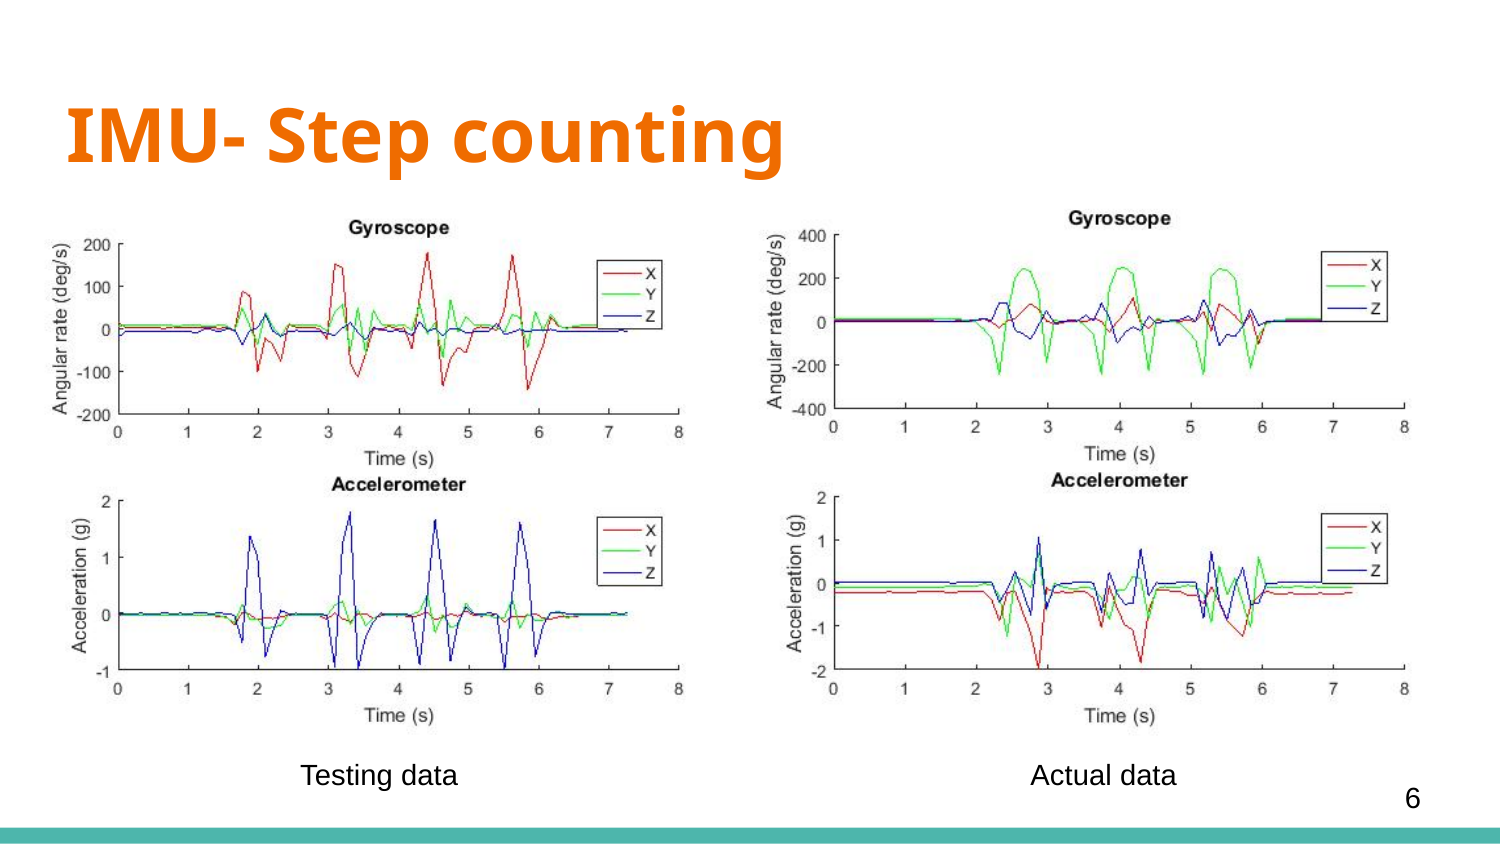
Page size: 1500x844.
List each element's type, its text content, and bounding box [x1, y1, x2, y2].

slide_number ‹#› [1389, 764, 1480, 830]
title IMU- Step counting [51, 72, 1449, 189]
text_box Testing data [284, 748, 493, 806]
picture [24, 187, 1476, 742]
text_box Actual data [1015, 749, 1223, 806]
